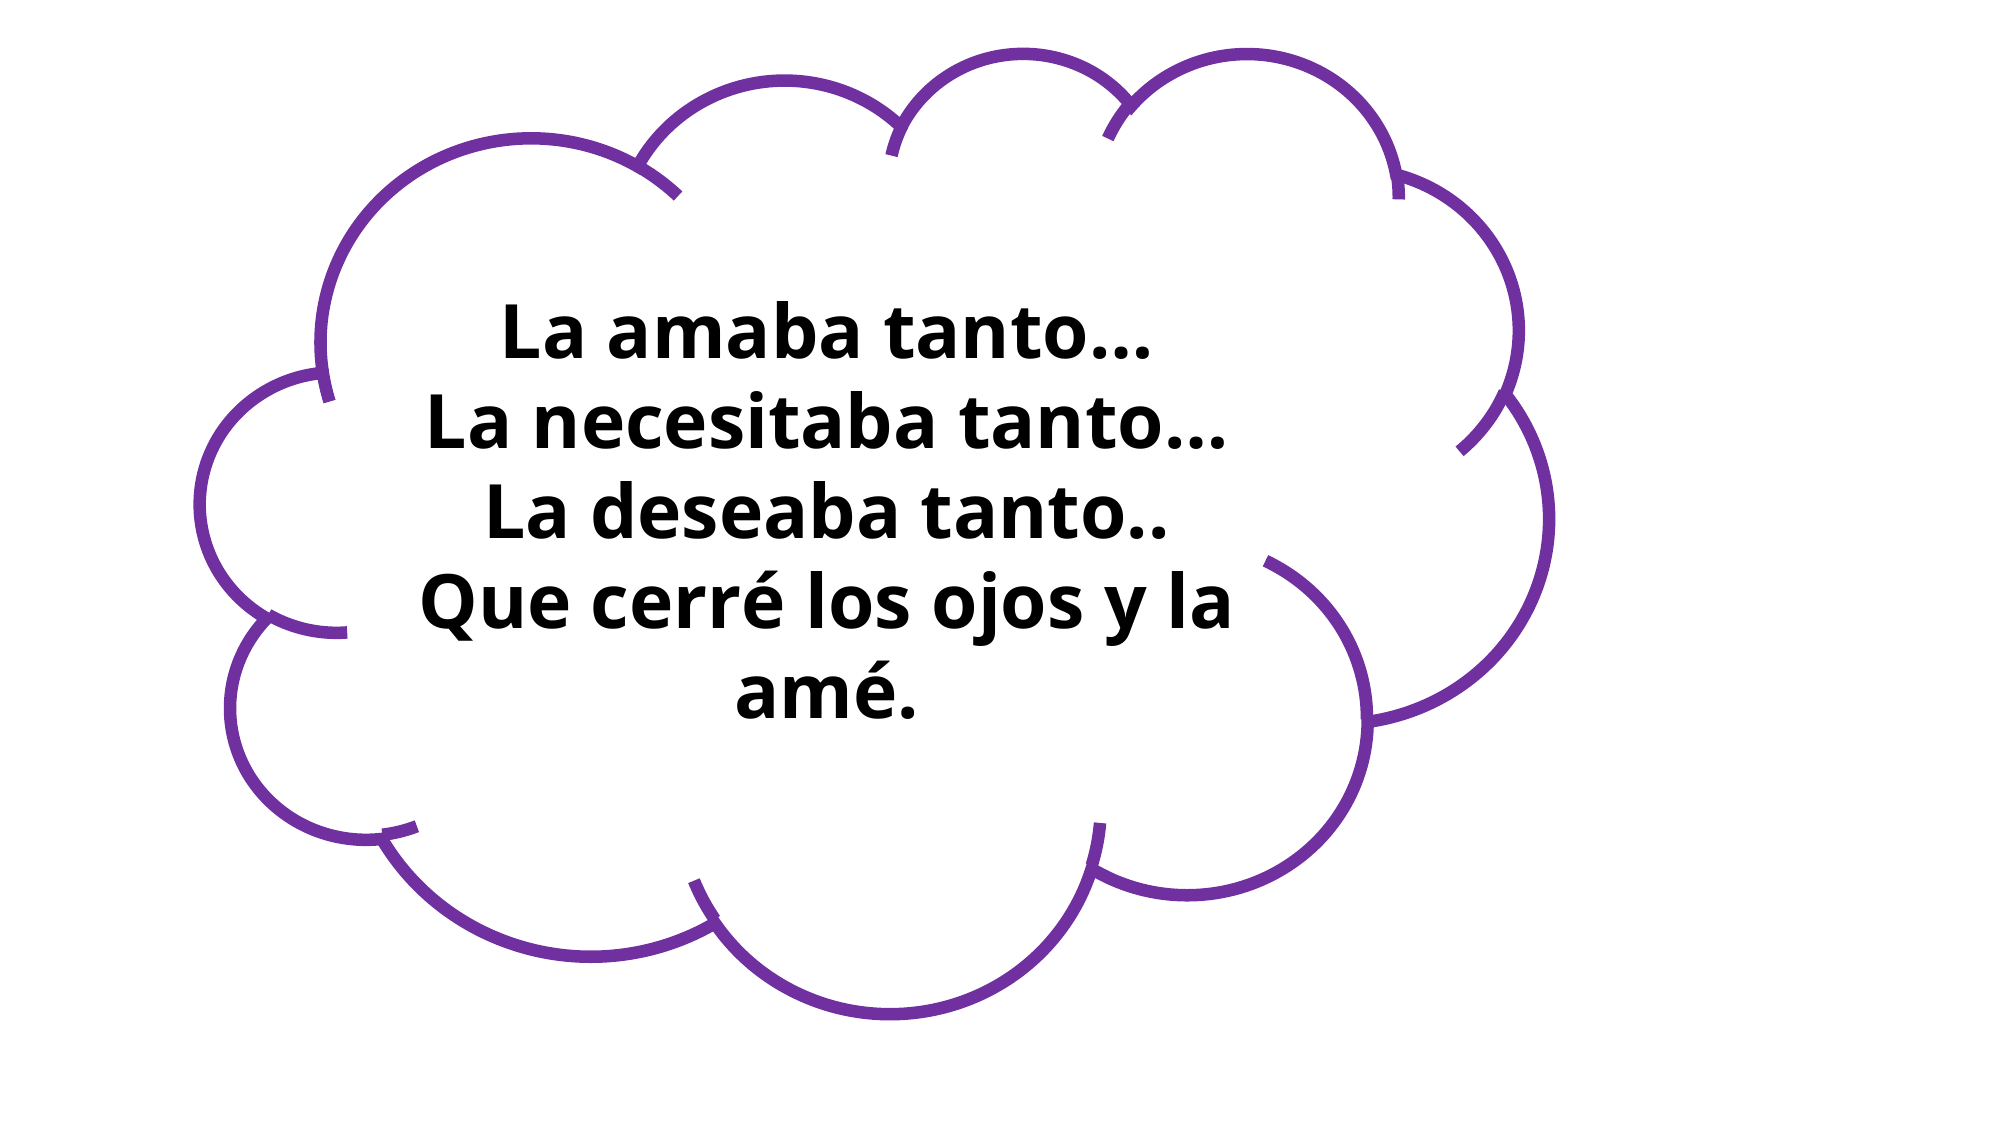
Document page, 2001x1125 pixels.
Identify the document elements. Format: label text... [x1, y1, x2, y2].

text_box La amaba tanto… La necesitaba tanto… La deseaba tanto.. Que cerré los ojos y la amé. [198, 52, 1551, 1016]
